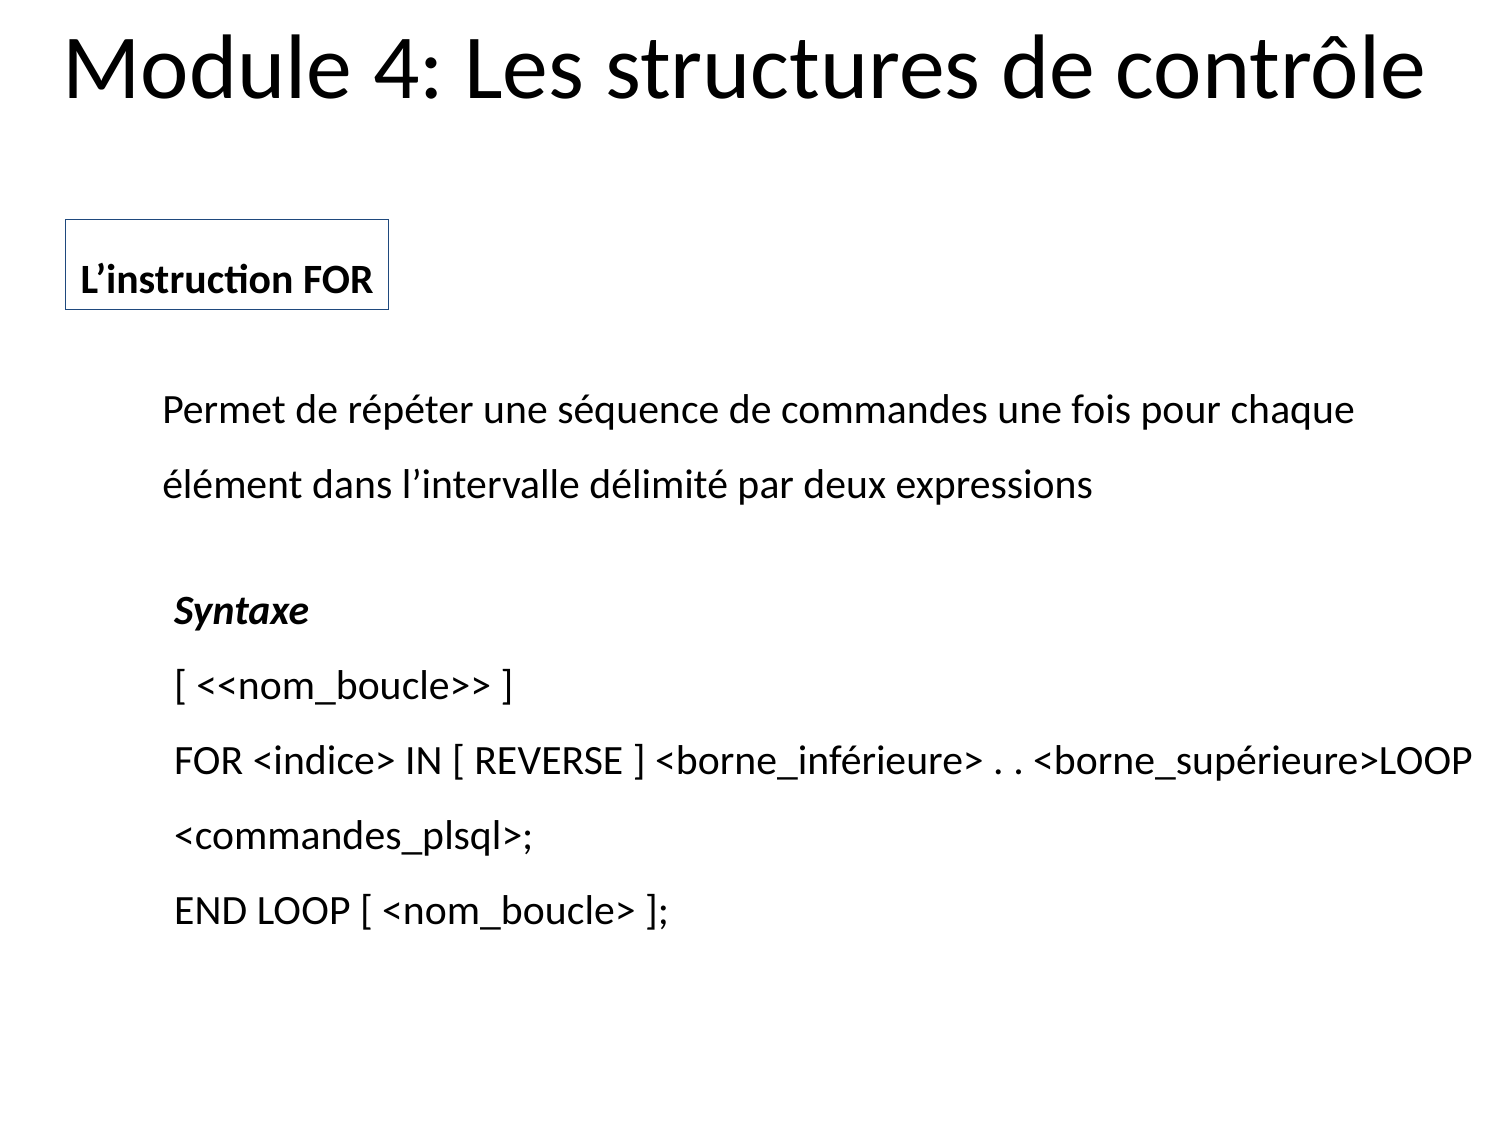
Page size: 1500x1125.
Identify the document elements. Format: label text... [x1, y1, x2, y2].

text_box Module 4: Les structures de contrôle [47, 0, 1443, 125]
text_box Permet de répéter une séquence de commandes une fois pour chaque élément dans l’intervalle délimité par deux expressions [147, 349, 1376, 515]
text_box Syntaxe [ <<nom_boucle>> ] FOR <indice> IN [ REVERSE ] <borne_inférieure> . . <borne_supérieure>LOOP <commandes_plsql>; END LOOP [ <nom_boucle> ]; [159, 550, 1500, 941]
text_box L’instruction FOR [65, 219, 389, 310]
